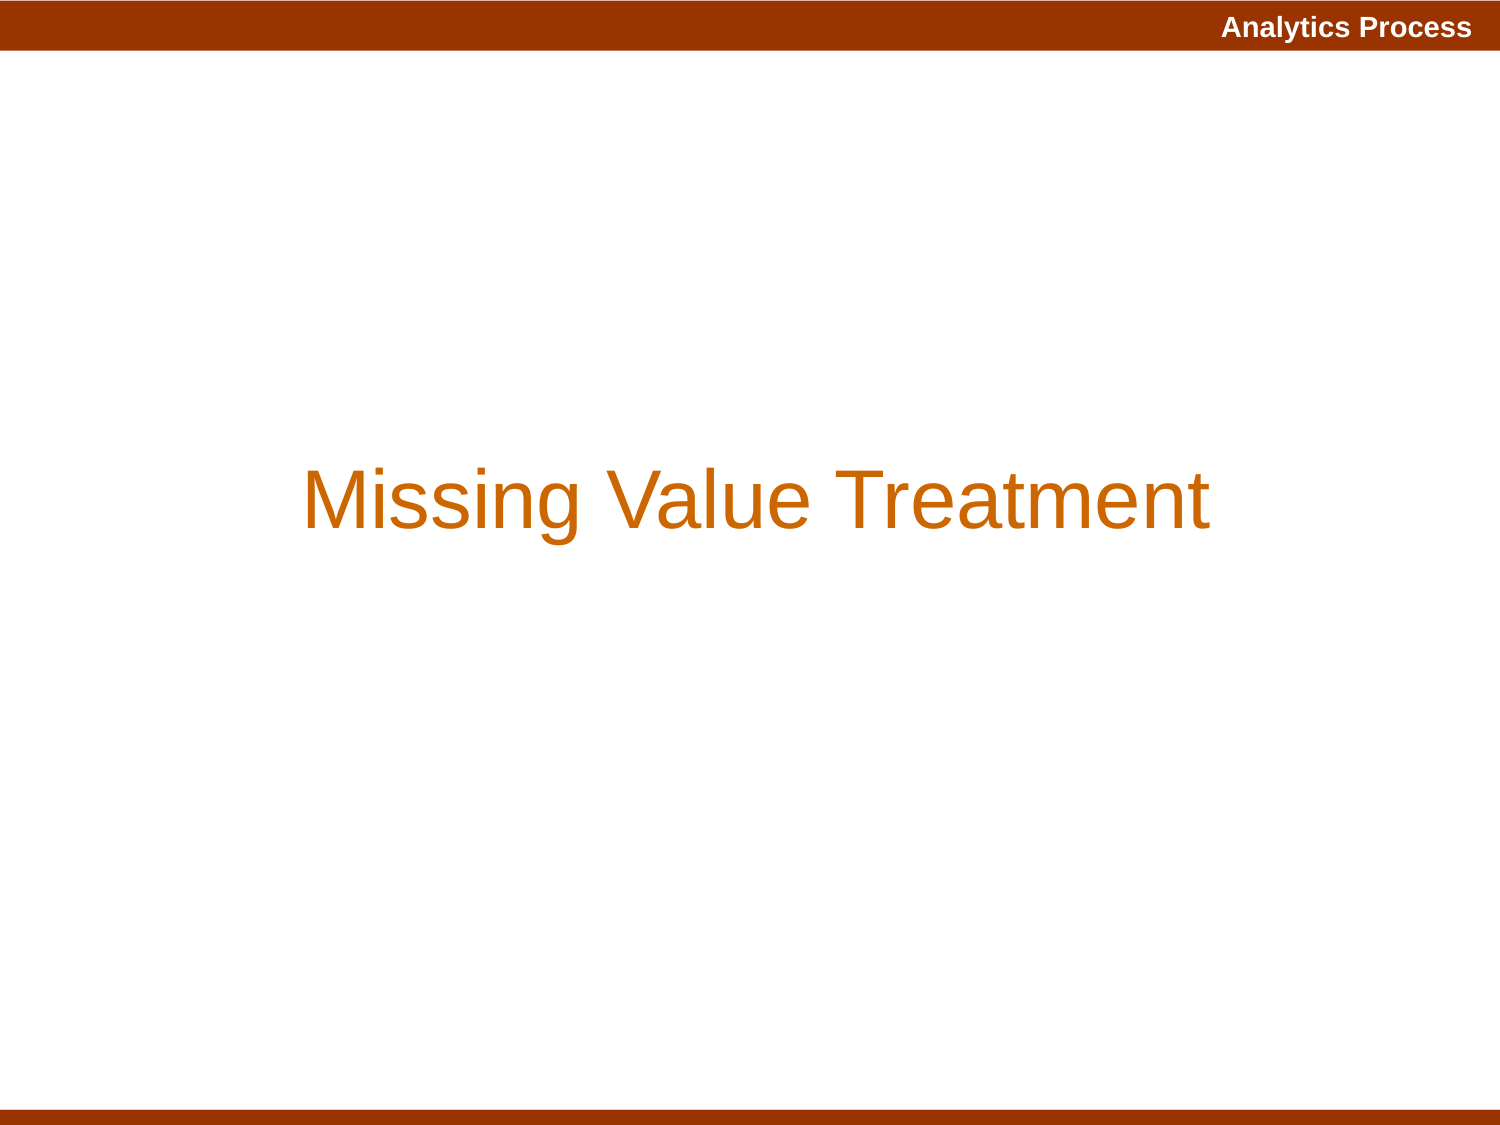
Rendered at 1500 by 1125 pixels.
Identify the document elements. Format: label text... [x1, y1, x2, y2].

text_box Missing Value Treatment [237, 437, 1275, 553]
